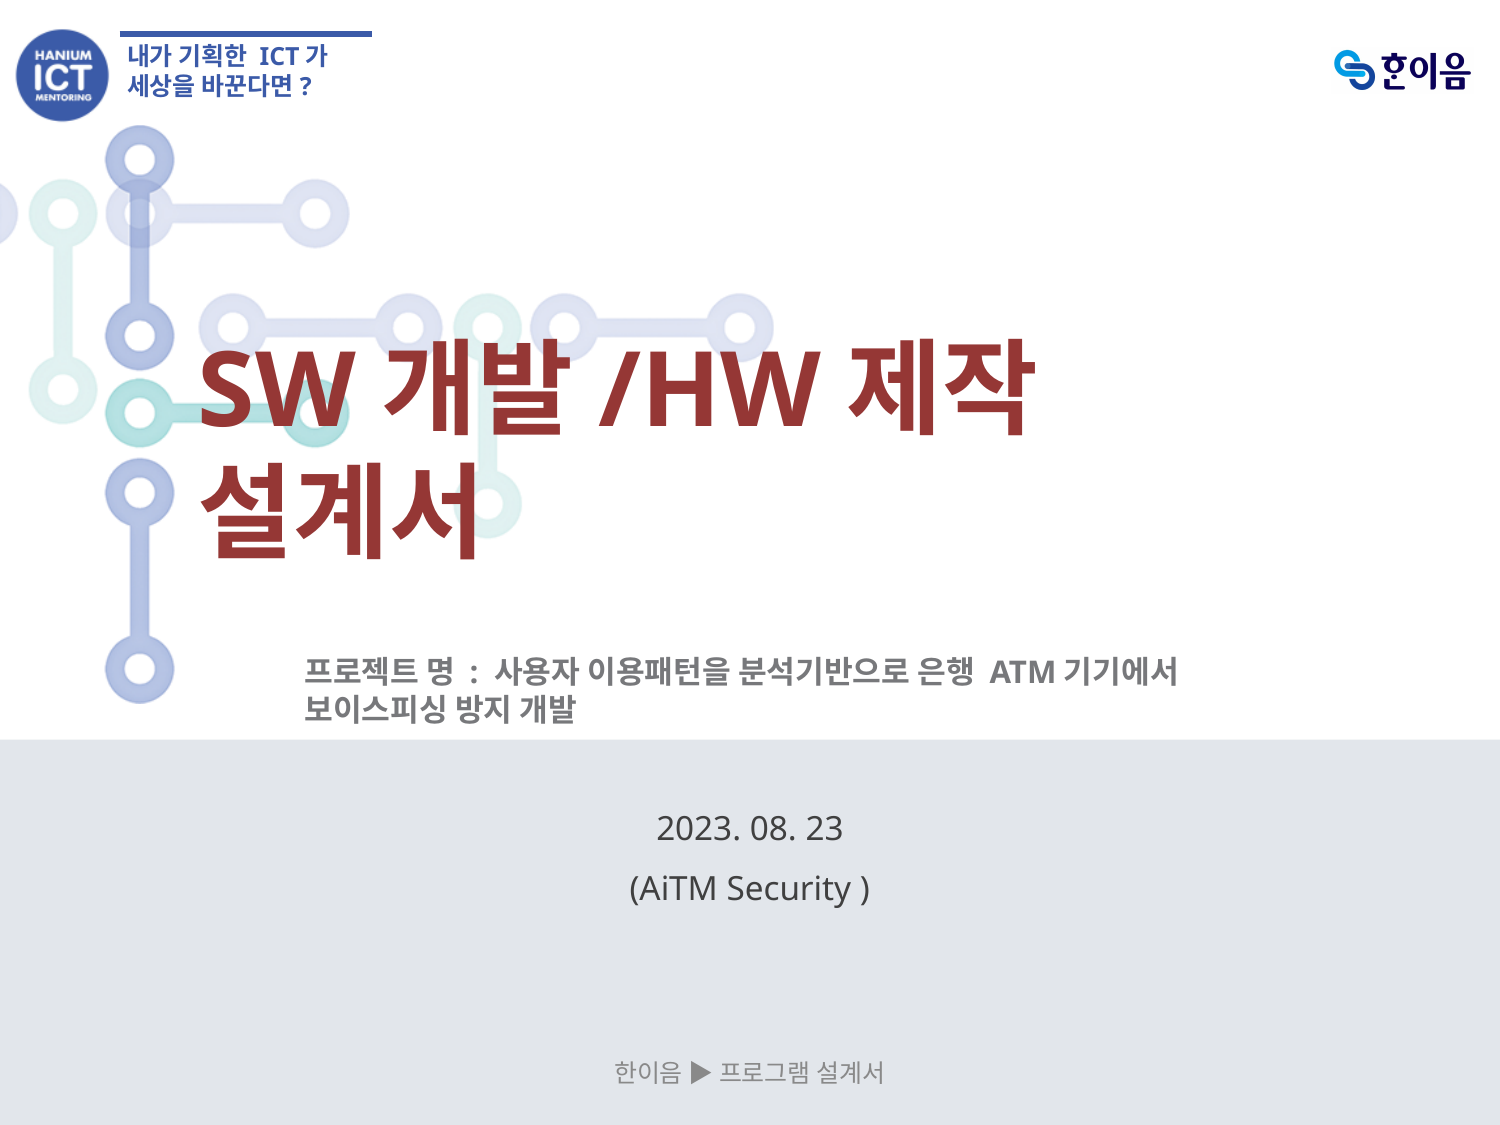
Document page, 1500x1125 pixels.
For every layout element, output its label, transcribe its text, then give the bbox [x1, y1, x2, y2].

picture [1330, 47, 1474, 94]
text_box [12, 27, 373, 126]
picture [0, 125, 774, 704]
text_box 한이음 ▶ 프로그램 설계서 [512, 1042, 988, 1103]
text_box SW개발/HW제작 설계서 [778, 314, 1345, 580]
text_box [0, 739, 1500, 1125]
text_box 2023. 08. 23 (AiTM Security ) [132, 779, 1368, 915]
text_box 프로젝트 명 : 사용자 이용패턴을 분석기반으로 은행 ATM기기에서 보이스피싱 방지 개발 [289, 645, 1338, 736]
